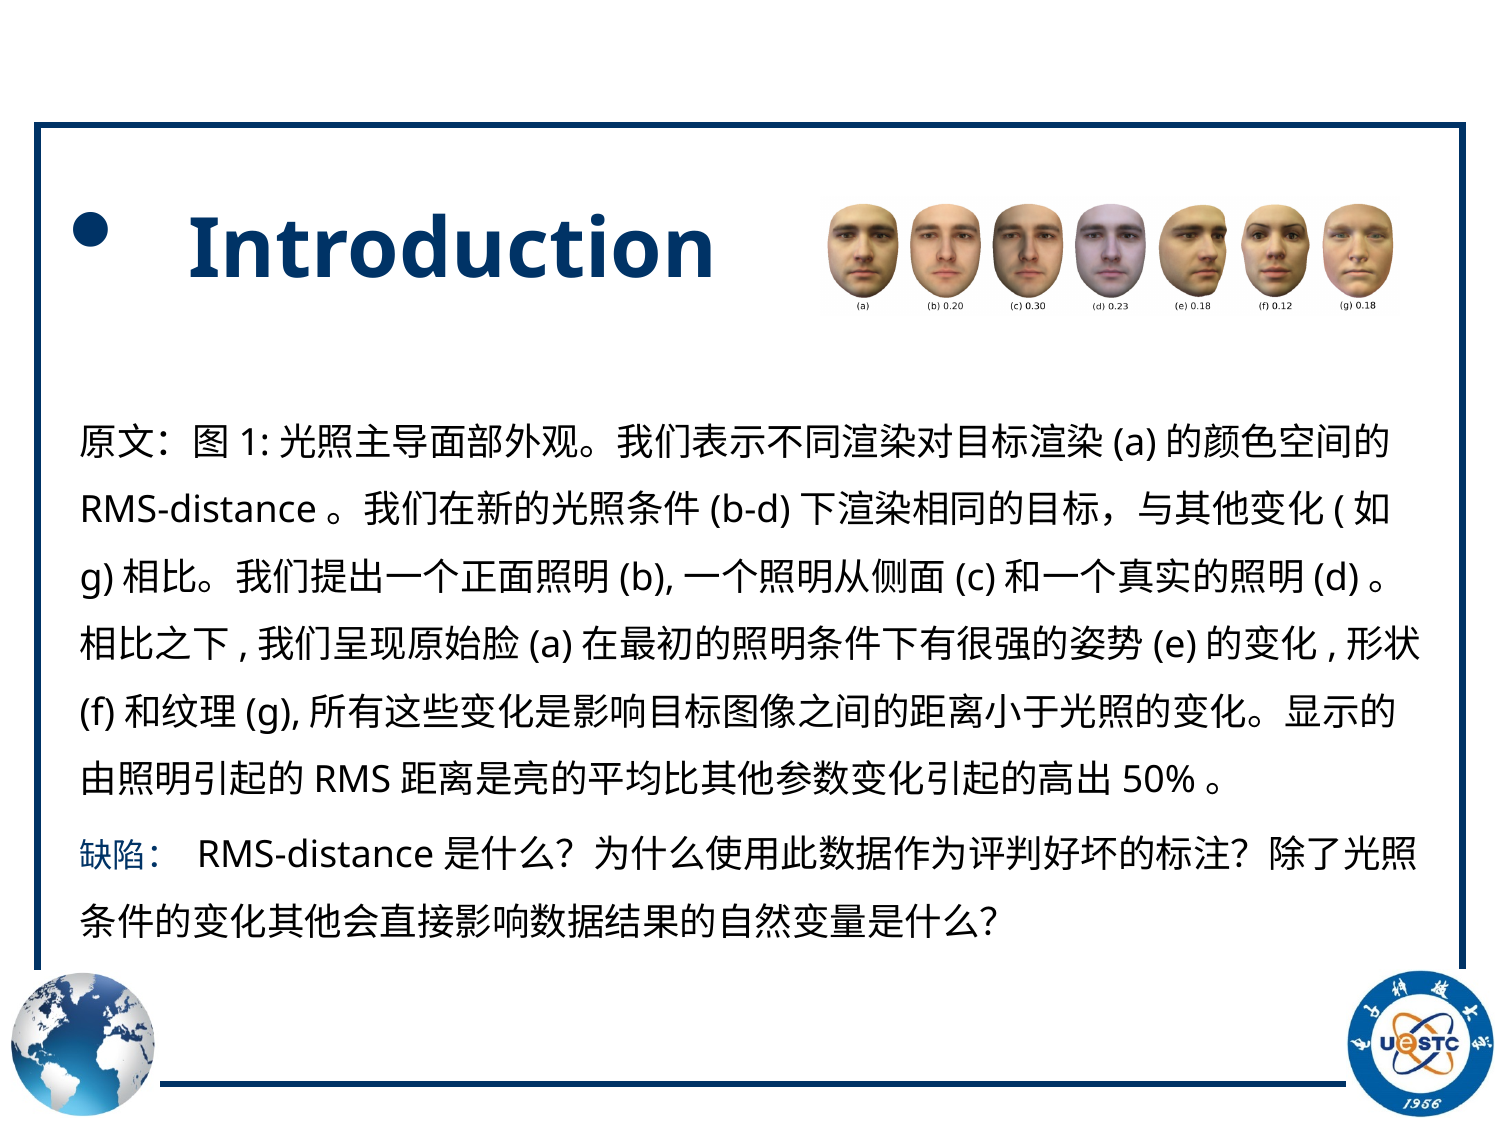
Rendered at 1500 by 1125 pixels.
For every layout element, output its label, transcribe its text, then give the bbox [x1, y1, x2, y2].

picture [0, 970, 160, 1118]
picture [820, 195, 1400, 317]
picture [1346, 969, 1495, 1118]
text_box Introduction [53, 125, 1341, 350]
text_box 原文：图1:光照主导面部外观。我们表示不同渲染对目标渲染(a)的颜色空间的RMS-distance。我们在新的光照条件(b-d)下渲染相同的目标，与其他变化(如g)相比。我们提出一个正面照明(b),一个照明从侧面(c)和一个真实的照明(d)。相比之下,我们呈现原始脸(a)在最初的照明条件下有很强的姿势(e)的变化,形状(f)和纹理(g),所有这些变化是影响目标图像之间的距离小于光照的变化。显示的由照明引起的RMS距离是亮的平均比其他参数变化引起的高出50%。 缺陷： RMS-distance是什么？为什么使用此数据作为评判好坏的标注？除了光照条件的变化其他会直接影响数据结果的自然变量是什么？ [64, 302, 1447, 1035]
